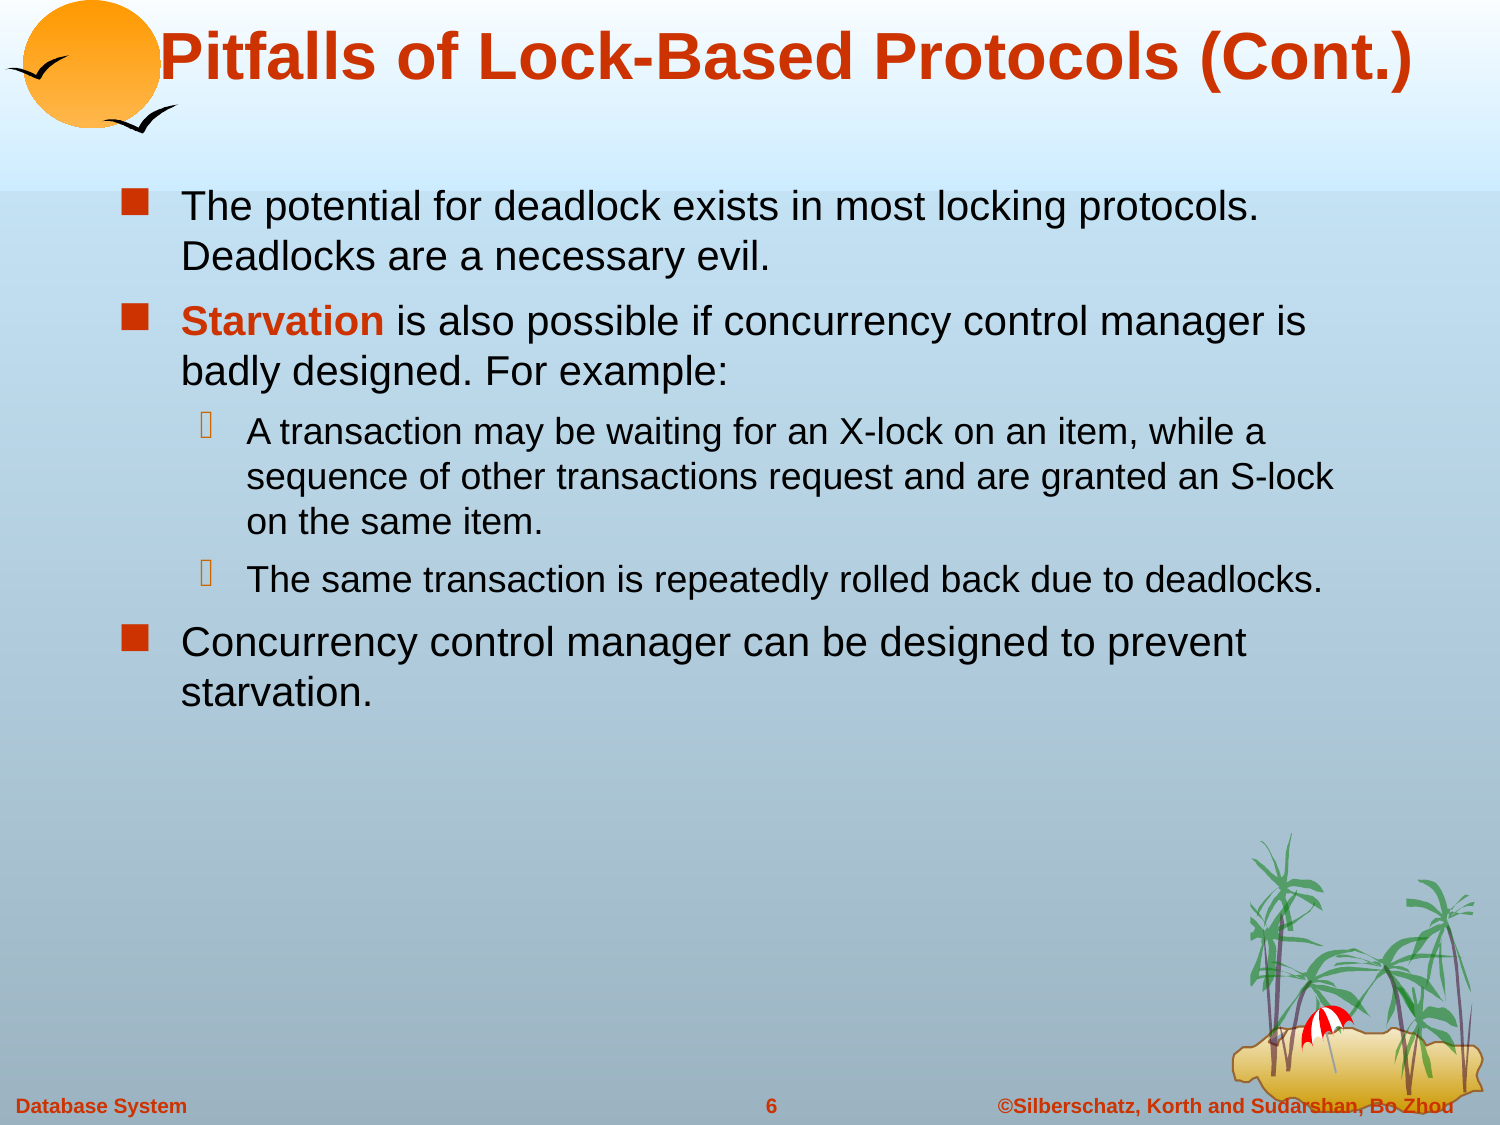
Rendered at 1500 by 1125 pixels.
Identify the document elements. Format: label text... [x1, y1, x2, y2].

title Pitfalls of Lock-Based Protocols (Cont.) [125, 0, 1450, 100]
list The potential for deadlock exists in most locking protocols. Deadlocks are a necessary evil. Starvation is also possible if concurrency control manager is badly designed. For example: A transaction may be waiting for an X-lock on an item, while a sequence of other transactions request and are granted an S-lock on the same item. The same transaction is repeatedly rolled back due to deadlocks. Concurrency control manager can be designed to prevent starvation. [109, 171, 1398, 972]
